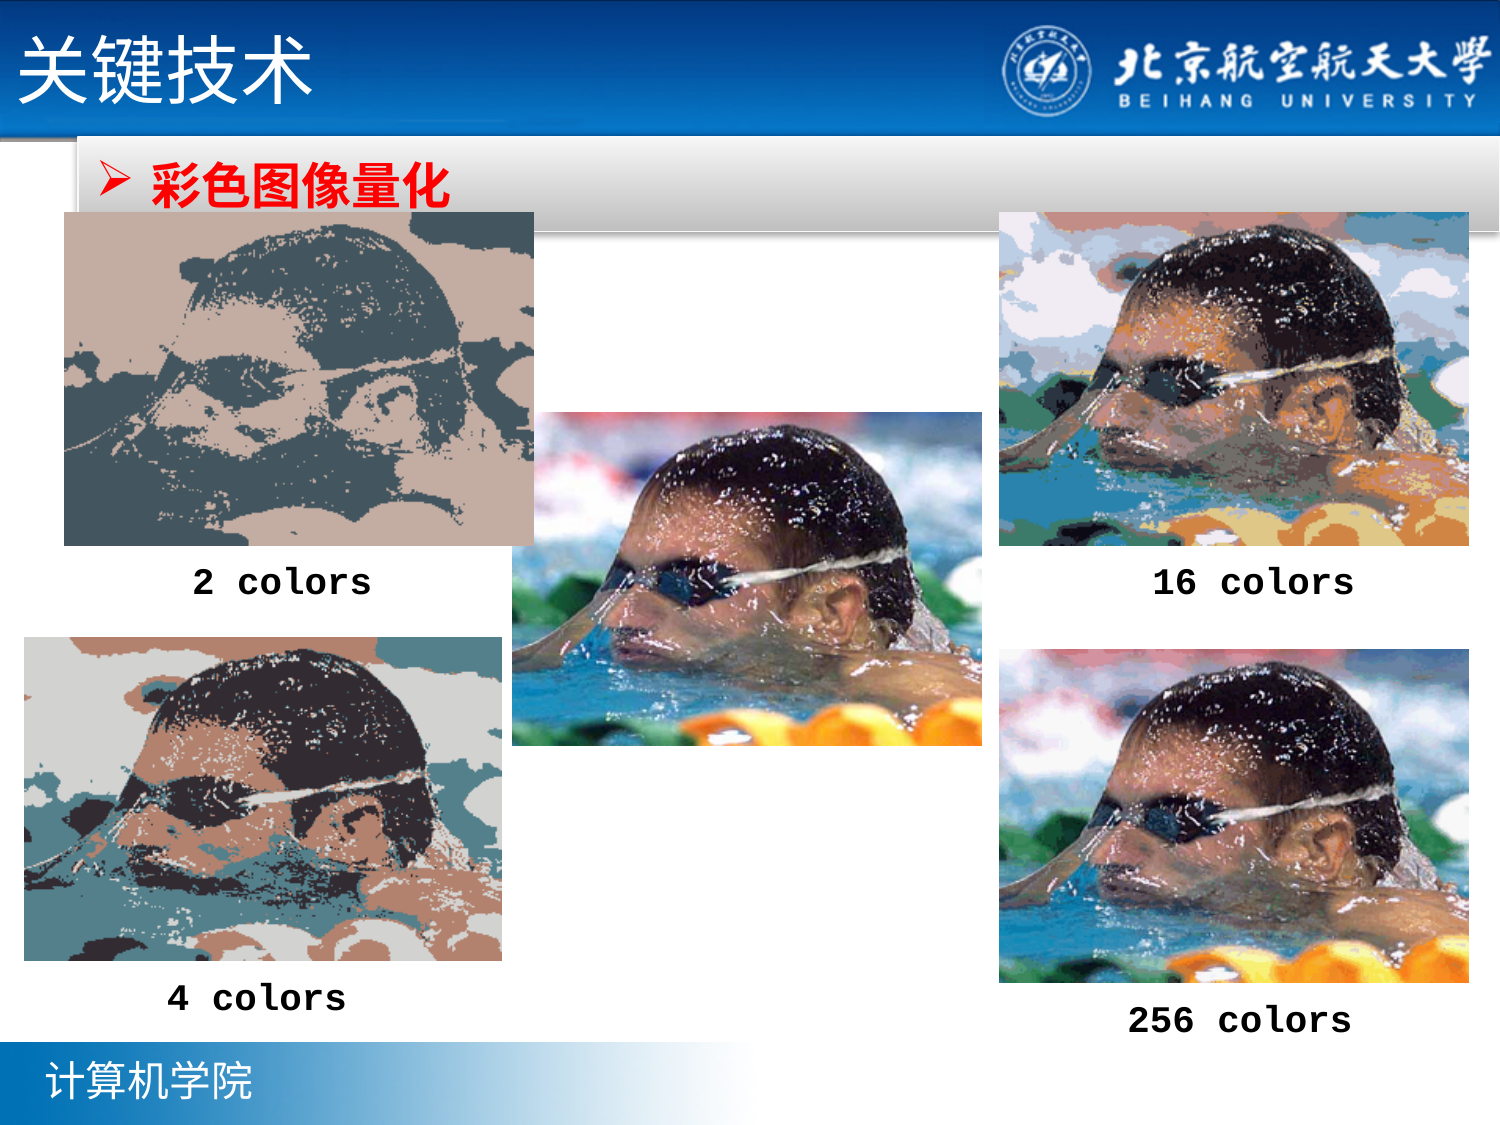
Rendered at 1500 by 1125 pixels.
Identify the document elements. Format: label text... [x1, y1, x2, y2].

picture [0, 1042, 1500, 1125]
title 关键技术 [0, 0, 1034, 138]
picture [512, 412, 982, 746]
picture [0, 138, 77, 142]
picture [1034, 0, 1500, 136]
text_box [999, 649, 1469, 1048]
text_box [24, 637, 503, 1024]
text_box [999, 212, 1469, 611]
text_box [64, 212, 534, 611]
text_box 彩色图像量化 [77, 136, 1500, 232]
